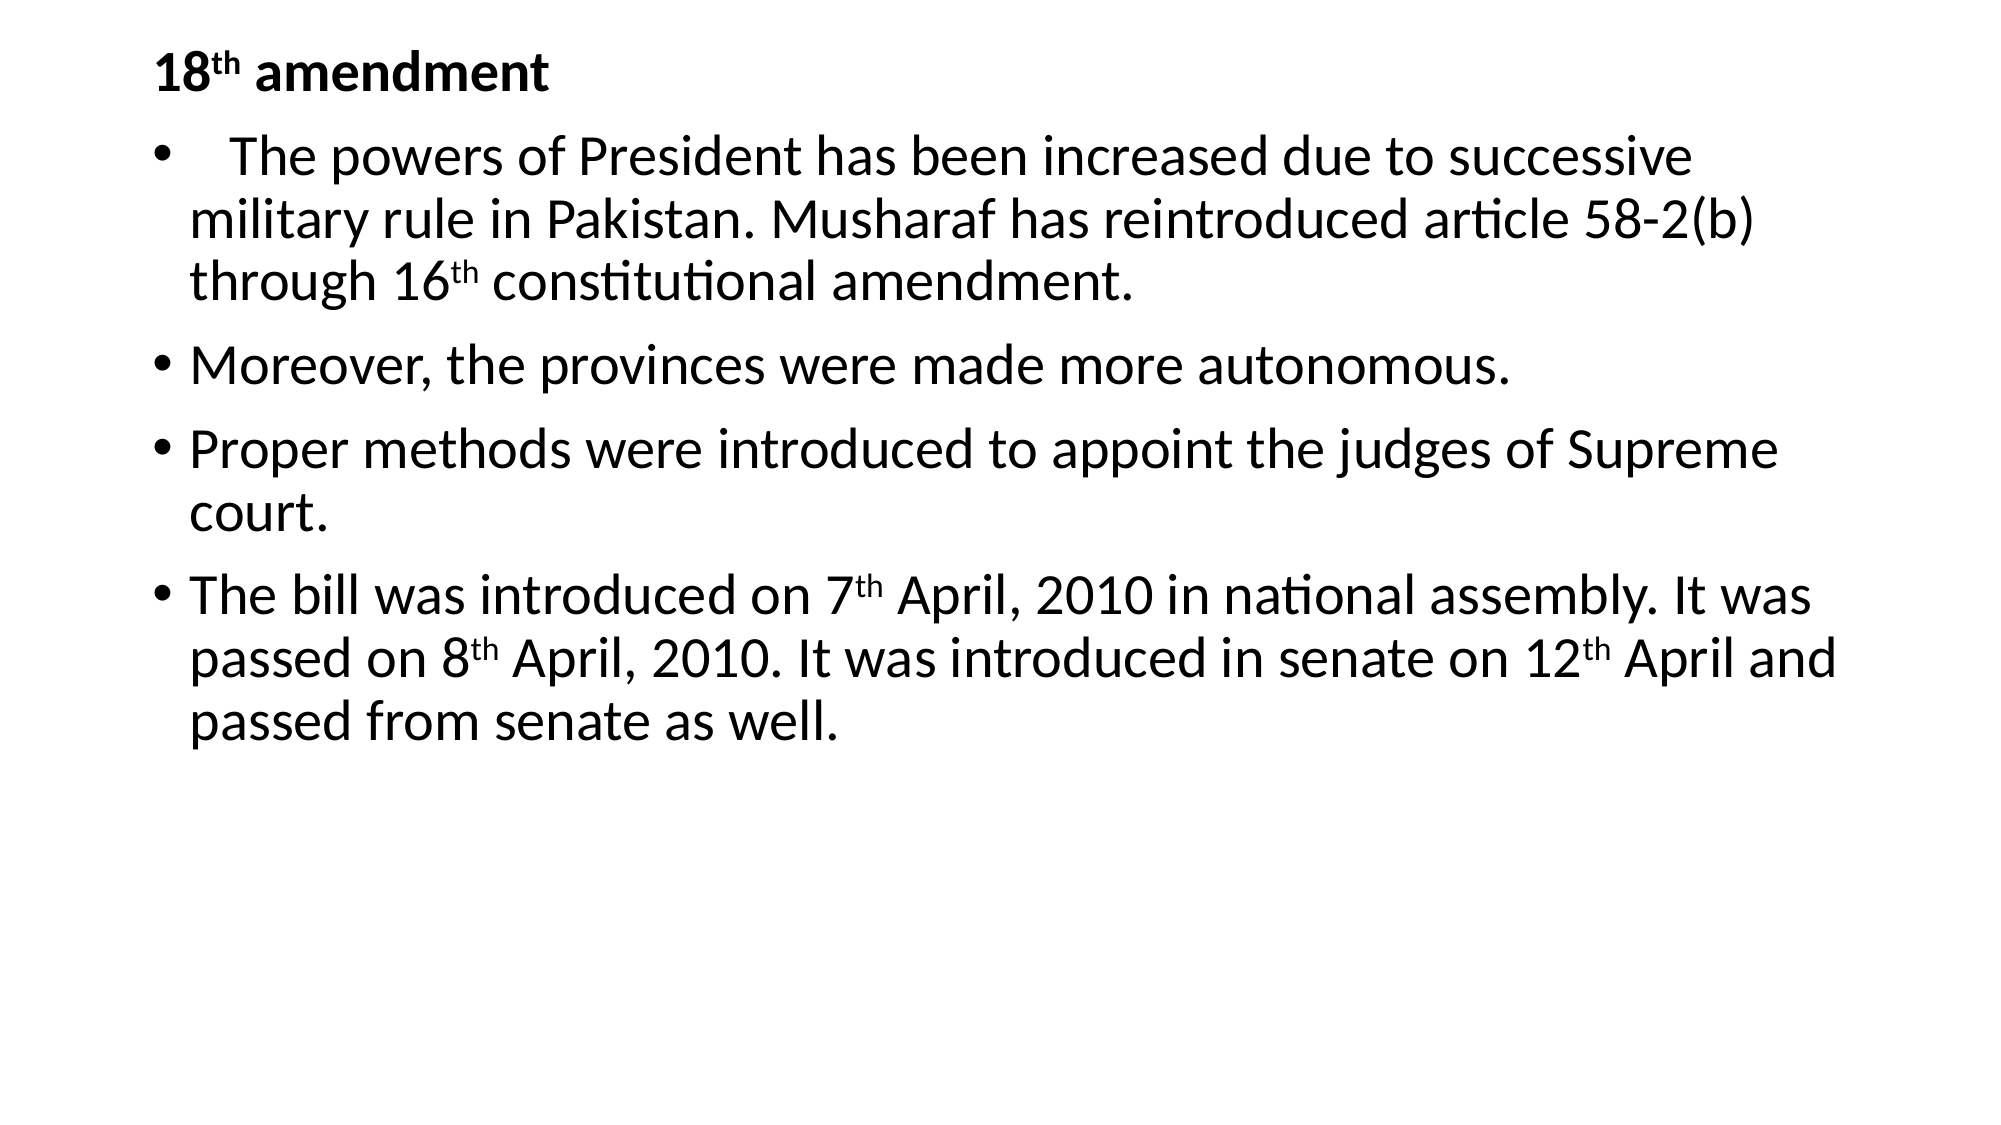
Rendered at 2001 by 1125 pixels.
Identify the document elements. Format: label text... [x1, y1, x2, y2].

list 18th amendment The powers of President has been increased due to successive military rule in Pakistan. Musharaf has reintroduced article 58-2(b) through 16th constitutional amendment. Moreover, the provinces were made more autonomous. Proper methods were introduced to appoint the judges of Supreme court. The bill was introduced on 7th April, 2010 in national assembly. It was passed on 8th April, 2010. It was introduced in senate on 12th April and passed from senate as well. [137, 33, 1863, 1014]
